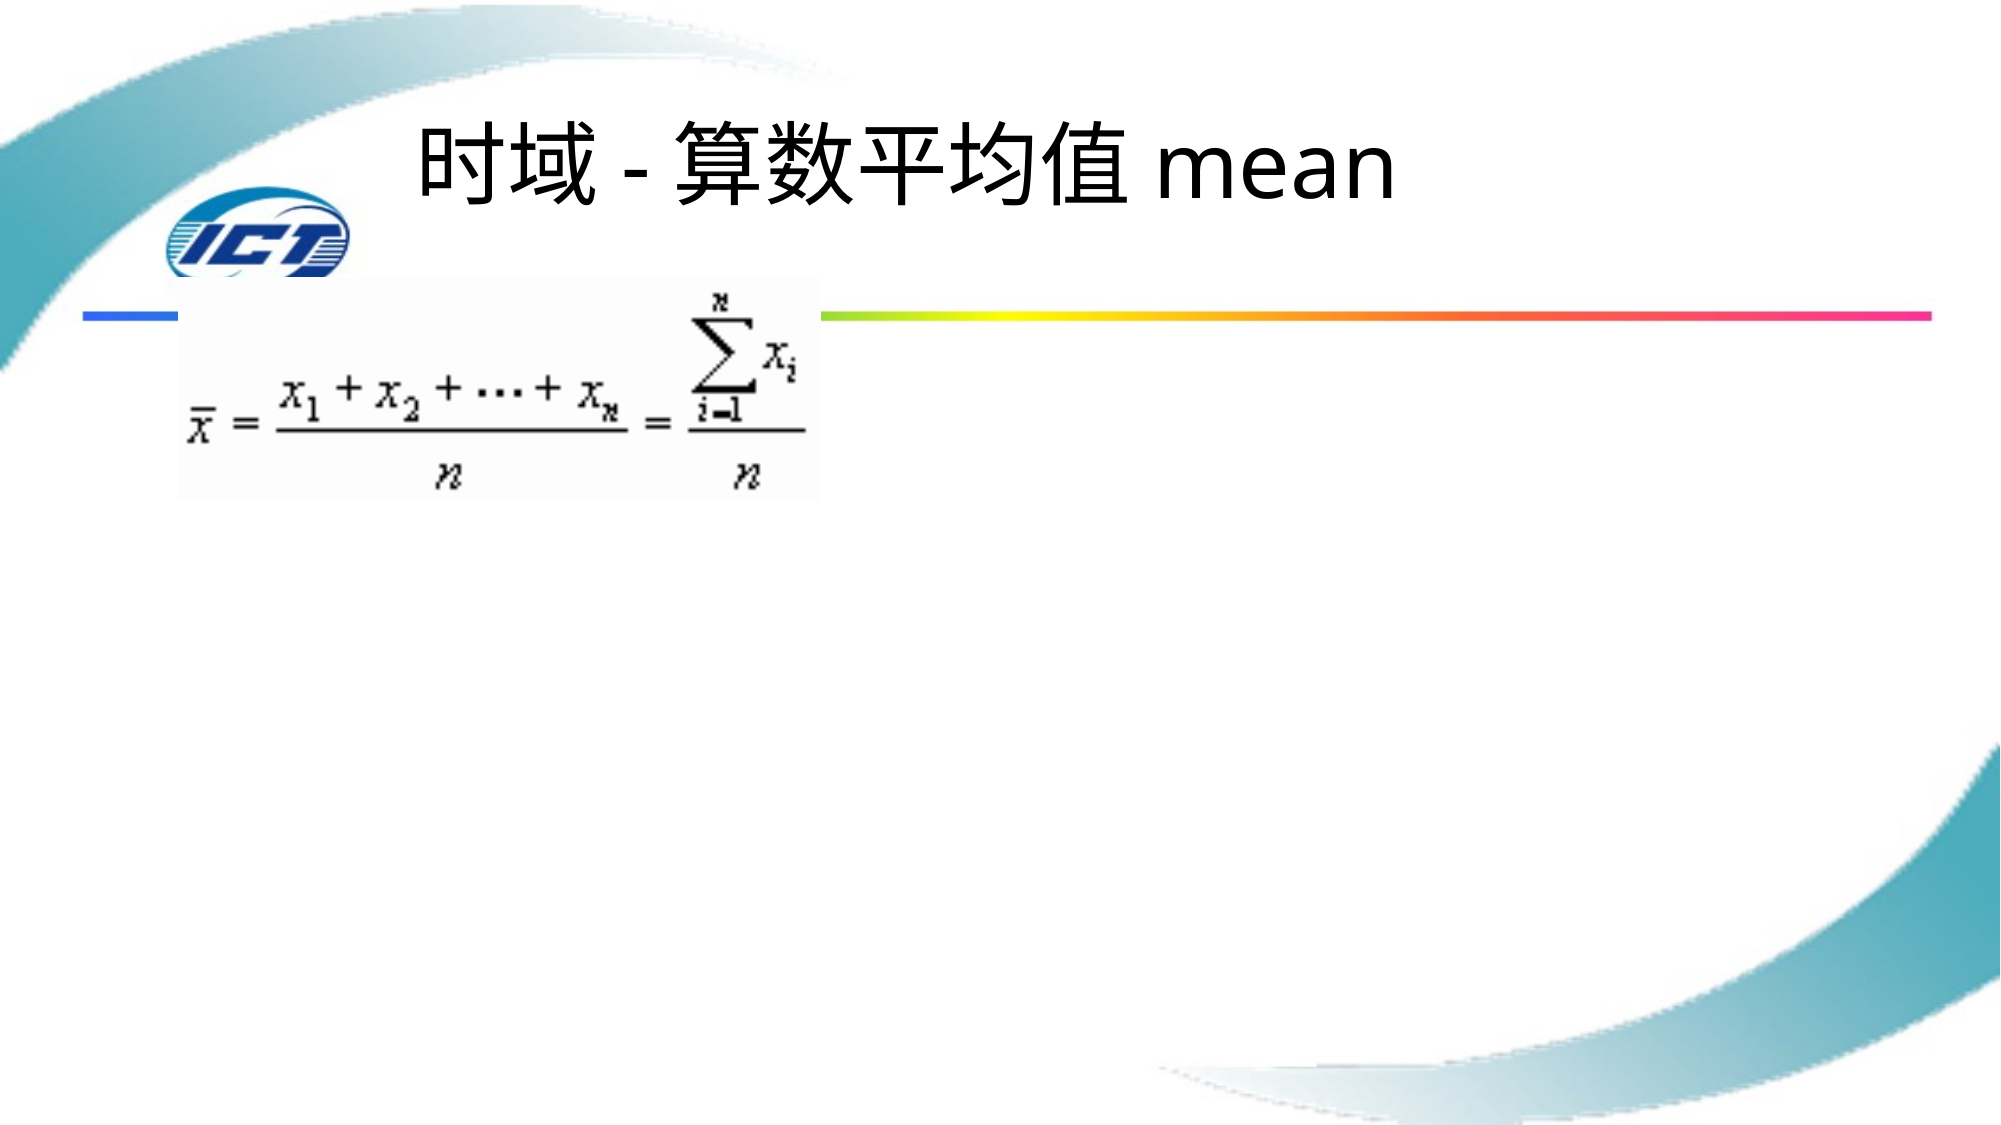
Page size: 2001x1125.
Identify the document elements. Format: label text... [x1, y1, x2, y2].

picture [0, 0, 2001, 1125]
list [178, 277, 821, 501]
title 时域-算数平均值mean [400, 59, 1863, 278]
